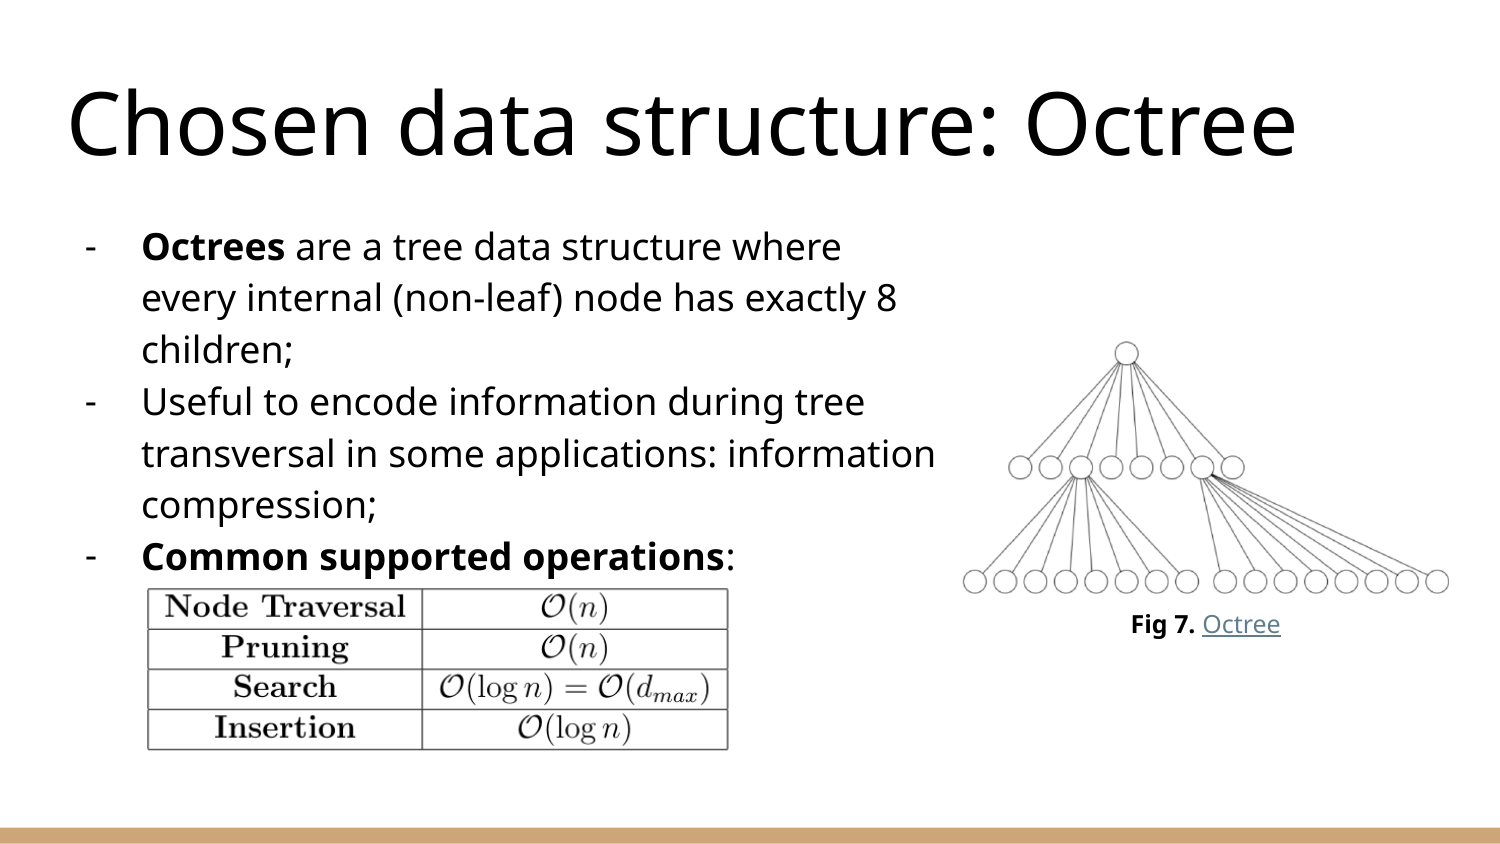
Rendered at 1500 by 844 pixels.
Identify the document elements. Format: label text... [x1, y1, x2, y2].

title Chosen data structure: Octree [51, 51, 1449, 189]
picture [144, 584, 731, 753]
picture [962, 340, 1450, 594]
list Octrees are a tree data structure where every internal (non-leaf) node has exactly 8 children; Useful to encode information during tree transversal in some applications: information compression; Common supported operations: [51, 200, 963, 794]
text_box Fig 7. Octree [962, 601, 1449, 658]
